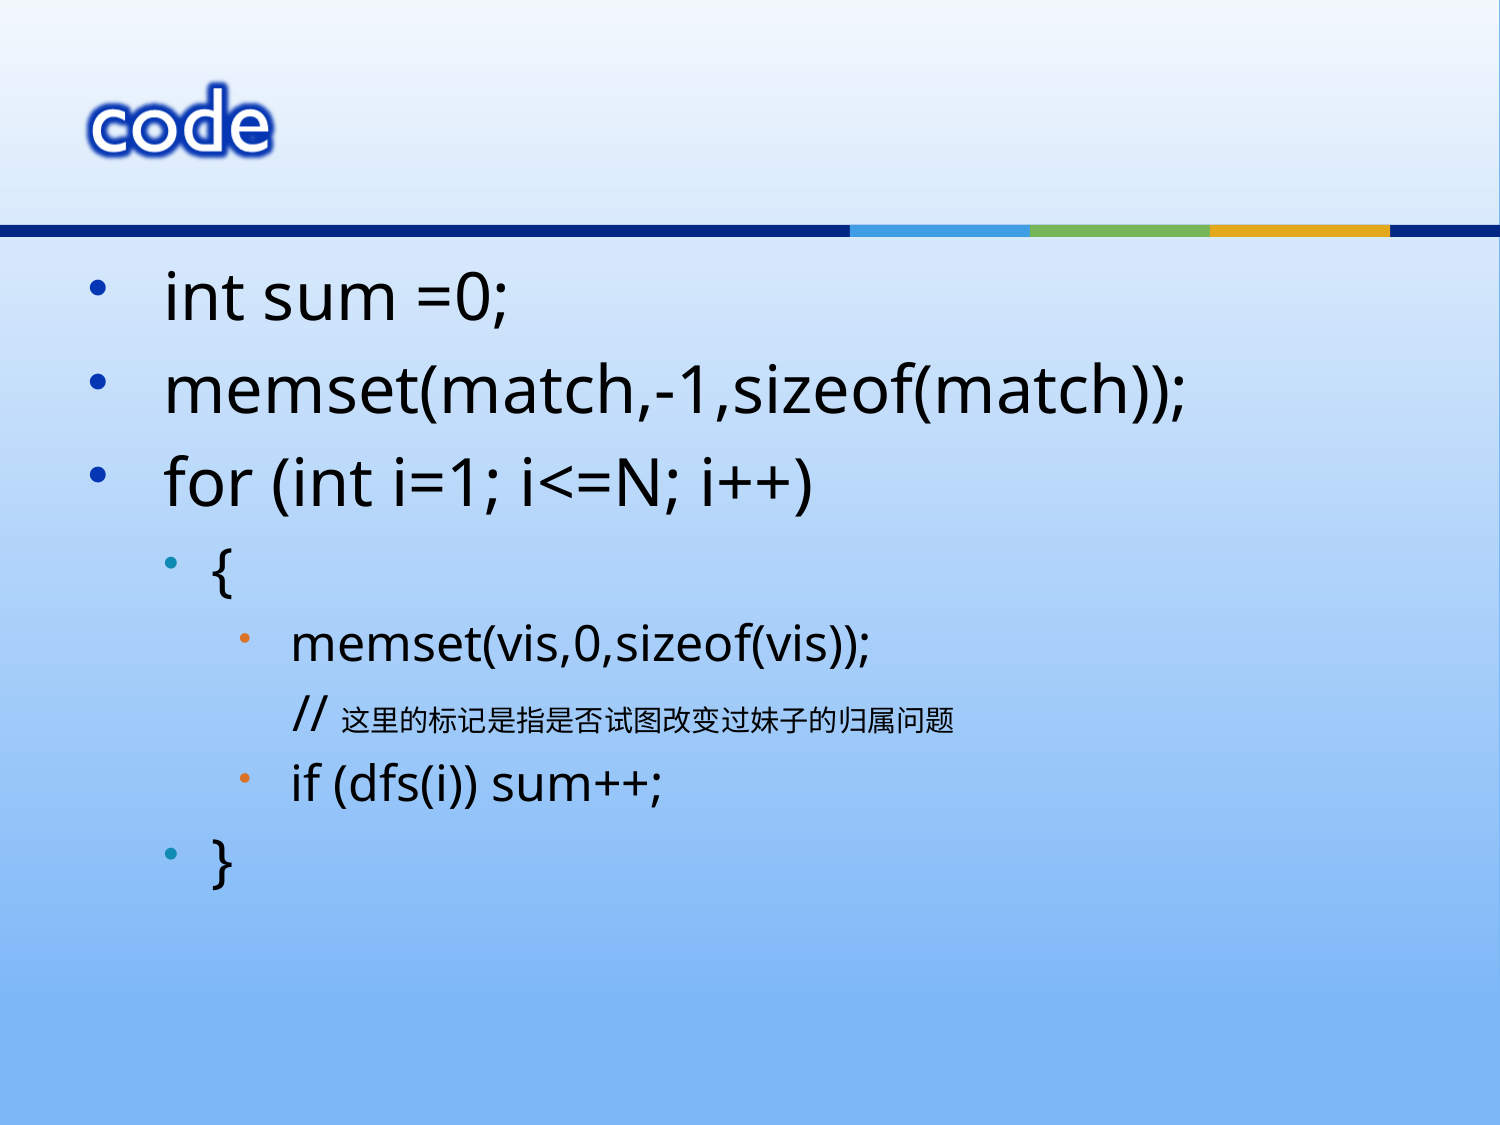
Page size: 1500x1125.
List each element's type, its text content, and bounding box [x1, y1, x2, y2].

list int sum =0; memset(match,-1,sizeof(match)); for (int i=1; i<=N; i++) { memset(vis,0,sizeof(vis)); //这里的标记是指是否试图改变过妹子的归属问题 if (dfs(i)) sum++; } [75, 246, 1425, 1005]
picture [0, 0, 1499, 224]
picture [0, 237, 1499, 1031]
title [22, 23, 1425, 241]
